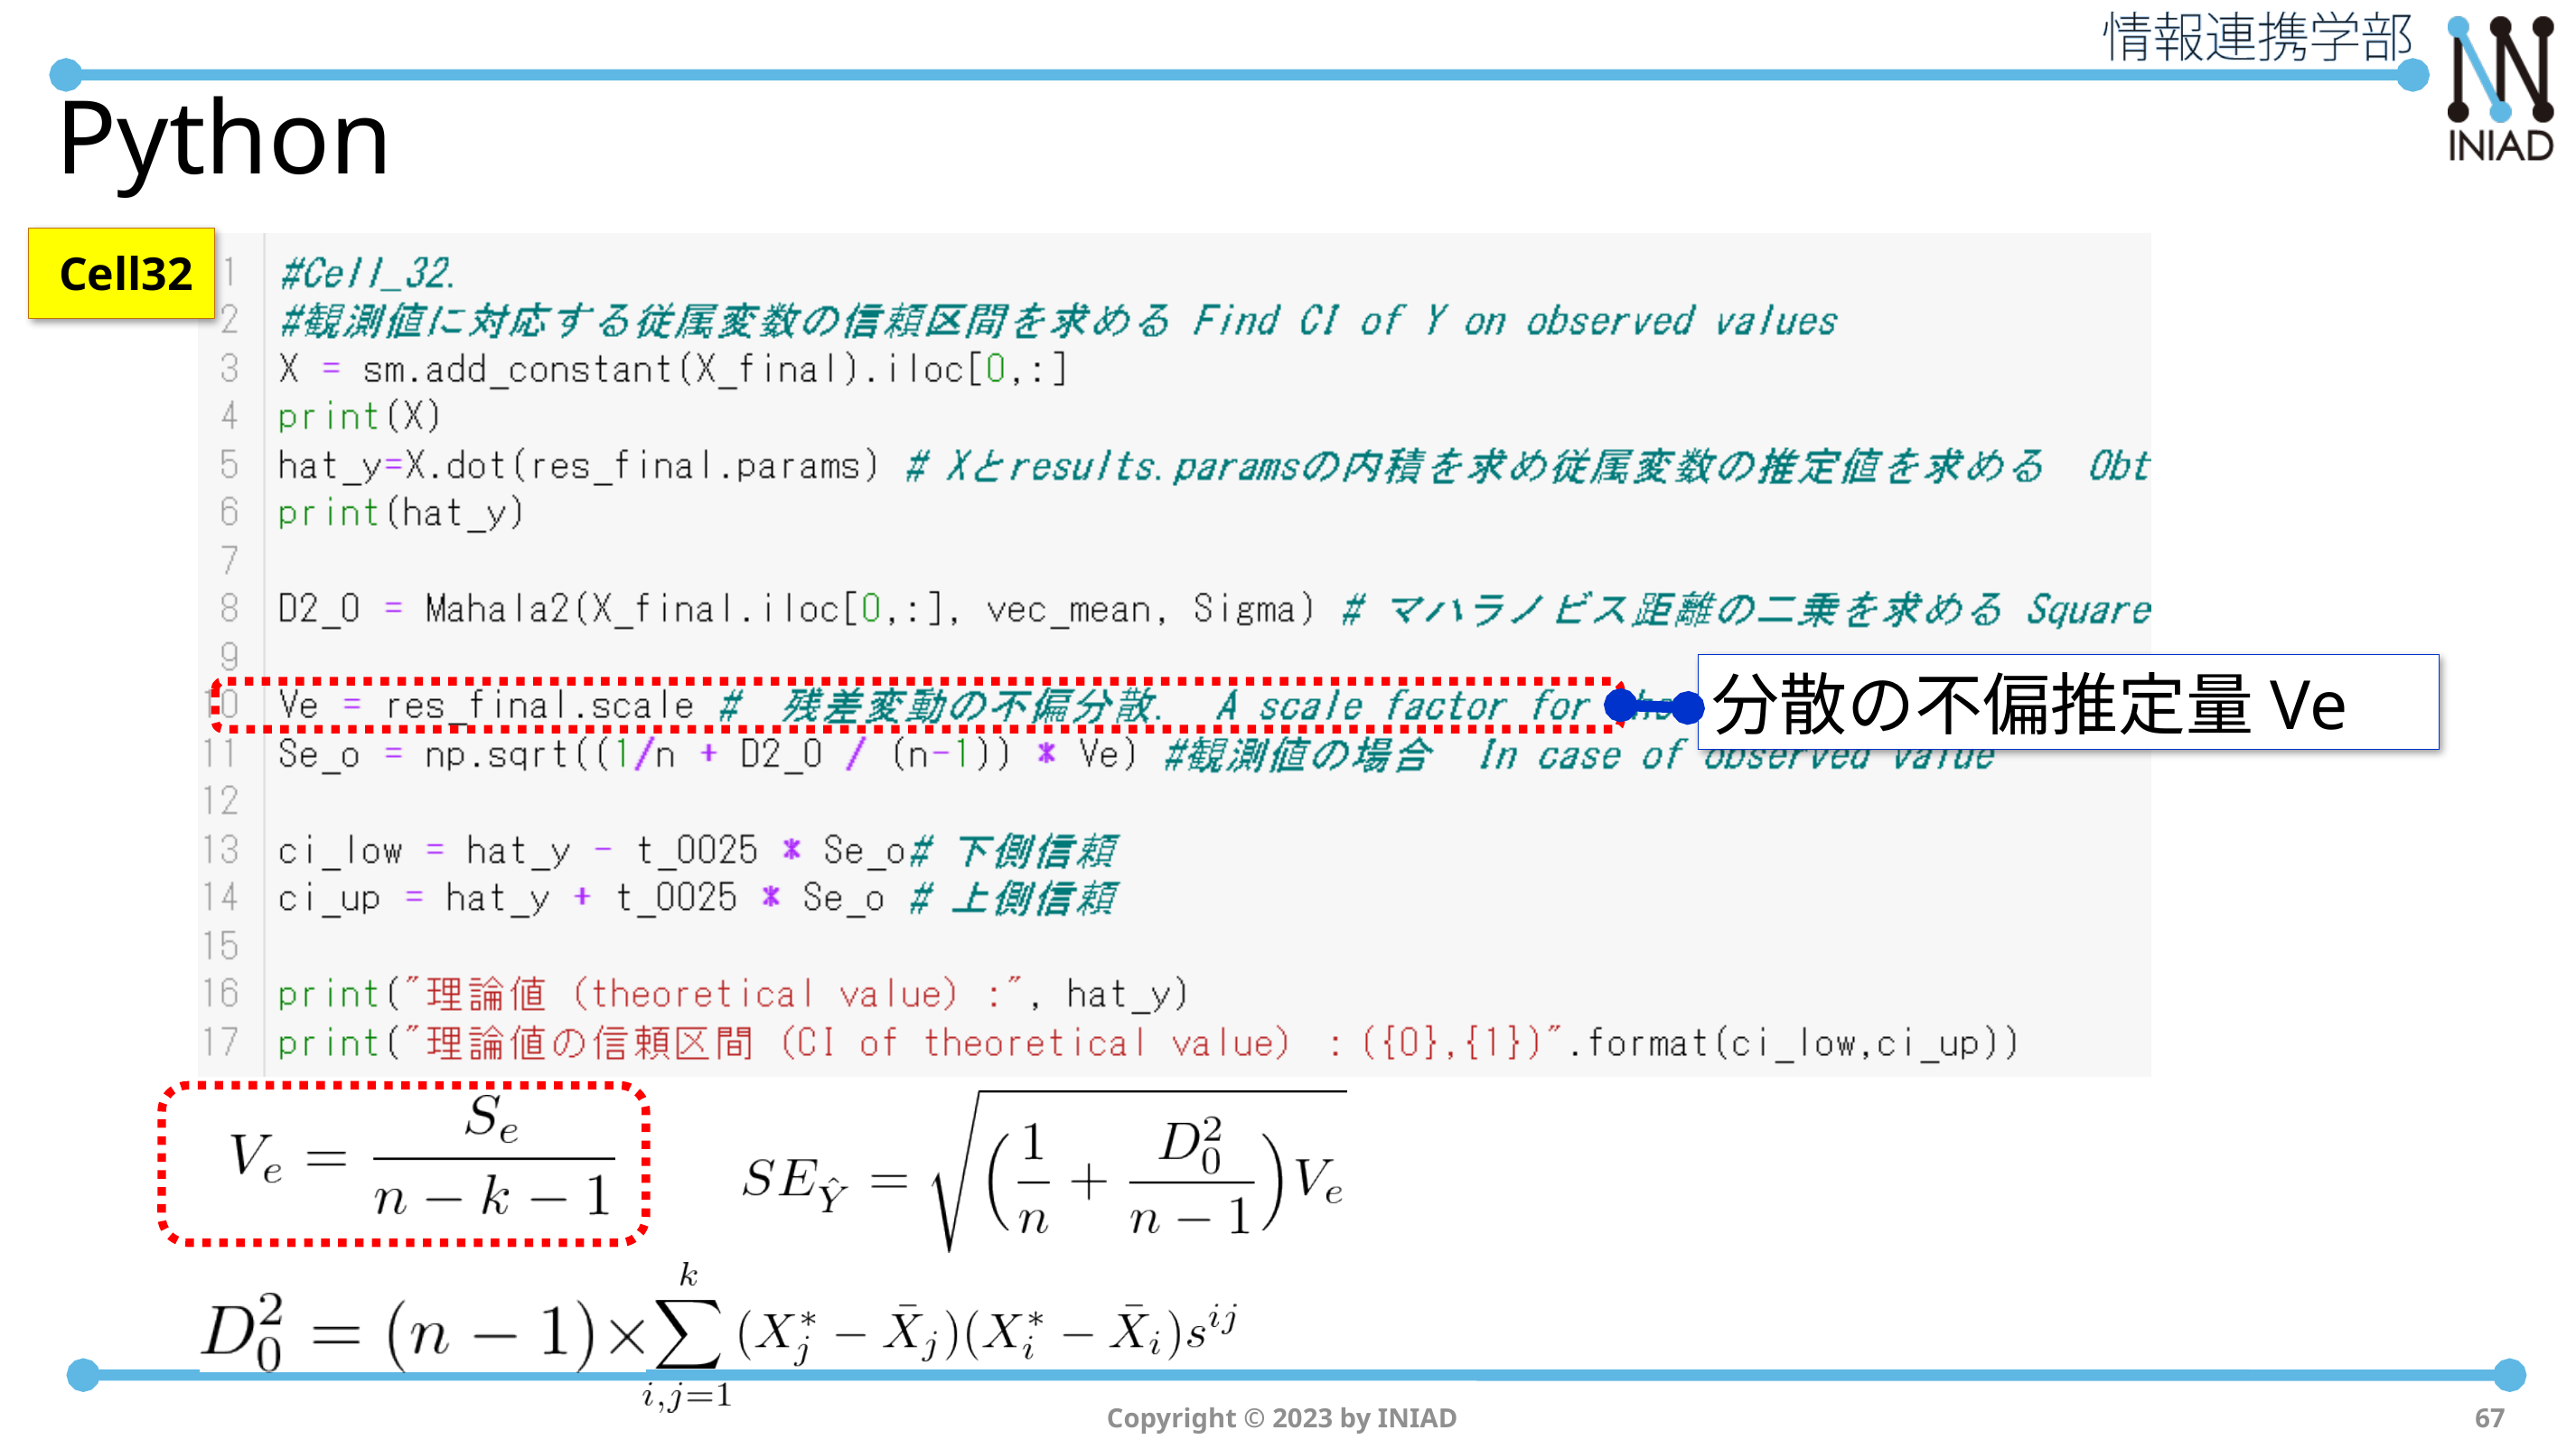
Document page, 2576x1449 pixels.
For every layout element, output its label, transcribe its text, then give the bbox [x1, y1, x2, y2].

picture [2448, 12, 2555, 170]
picture [743, 1090, 1347, 1253]
text_box 分散の不偏推定量Ve [2158, 654, 2440, 750]
picture [198, 232, 2151, 1077]
text_box [28, 228, 215, 319]
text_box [1620, 705, 1689, 708]
footer Copyright © 2023 by INIAD [59, 1374, 2506, 1445]
picture [200, 1262, 1237, 1413]
picture [230, 1095, 615, 1216]
text_box [159, 1083, 648, 1245]
slide_number 67 [2376, 1376, 2519, 1445]
title Python [55, 71, 2413, 282]
text_box Cell32 [45, 238, 192, 306]
